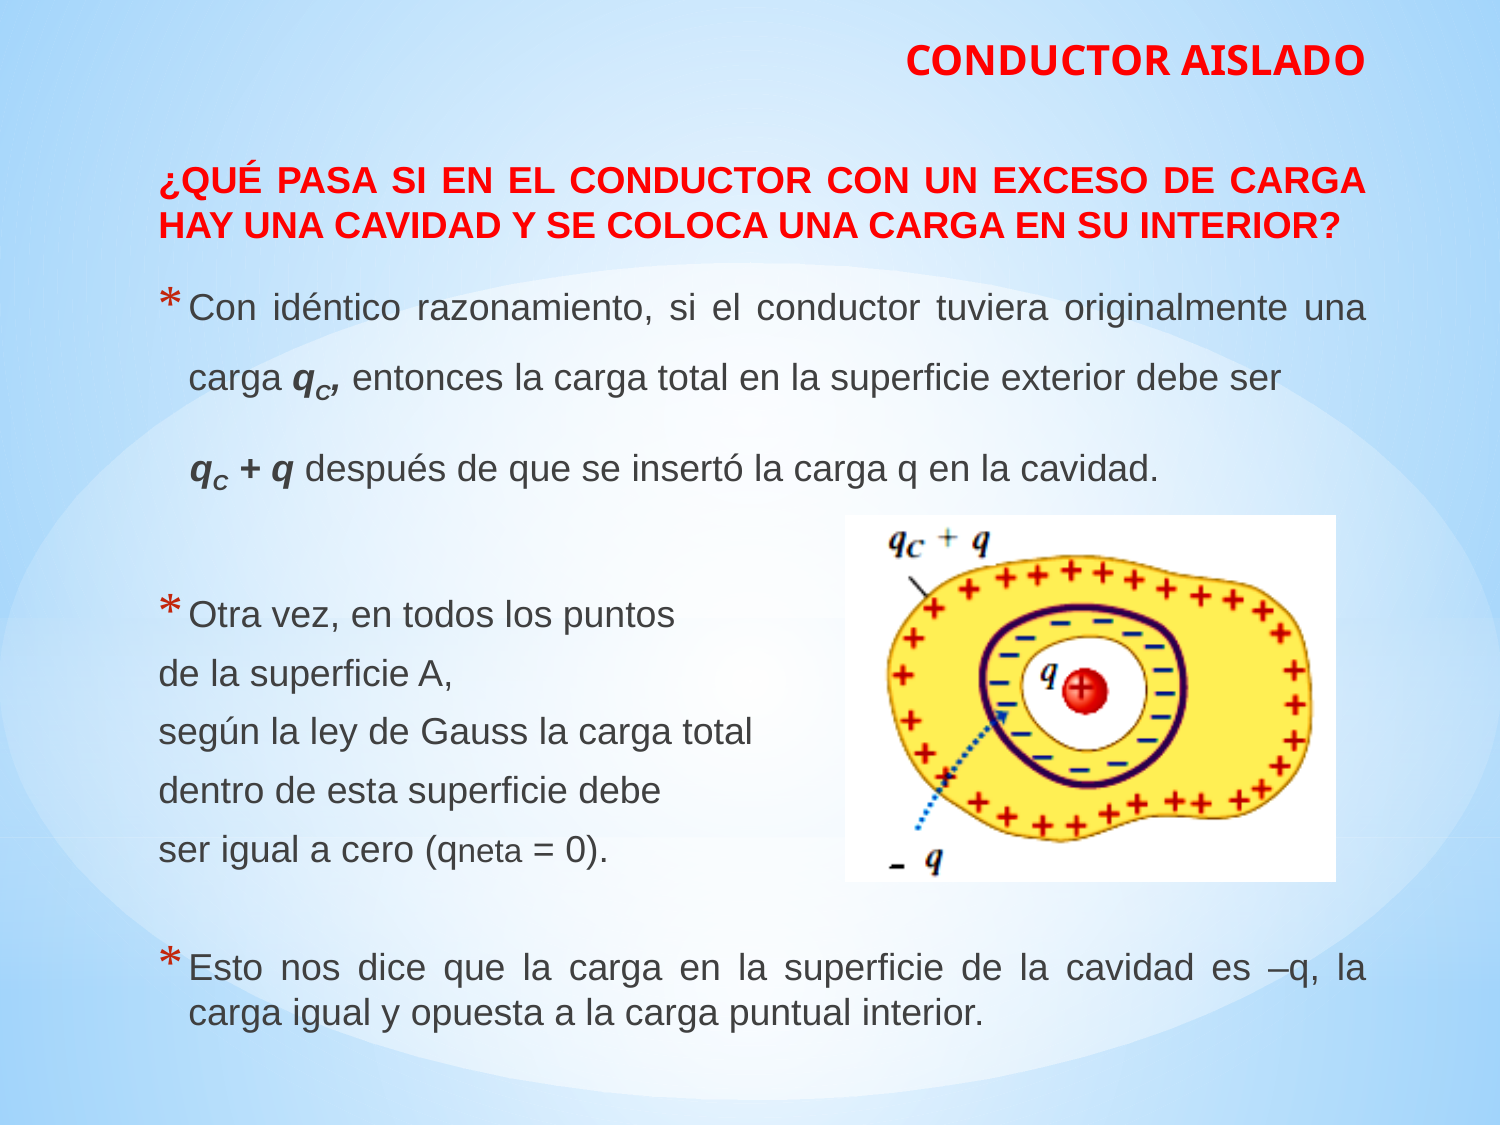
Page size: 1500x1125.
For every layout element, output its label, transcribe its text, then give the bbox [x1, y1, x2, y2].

title CONDUCTOR AISLADO [312, 26, 1382, 120]
picture [845, 514, 1336, 882]
